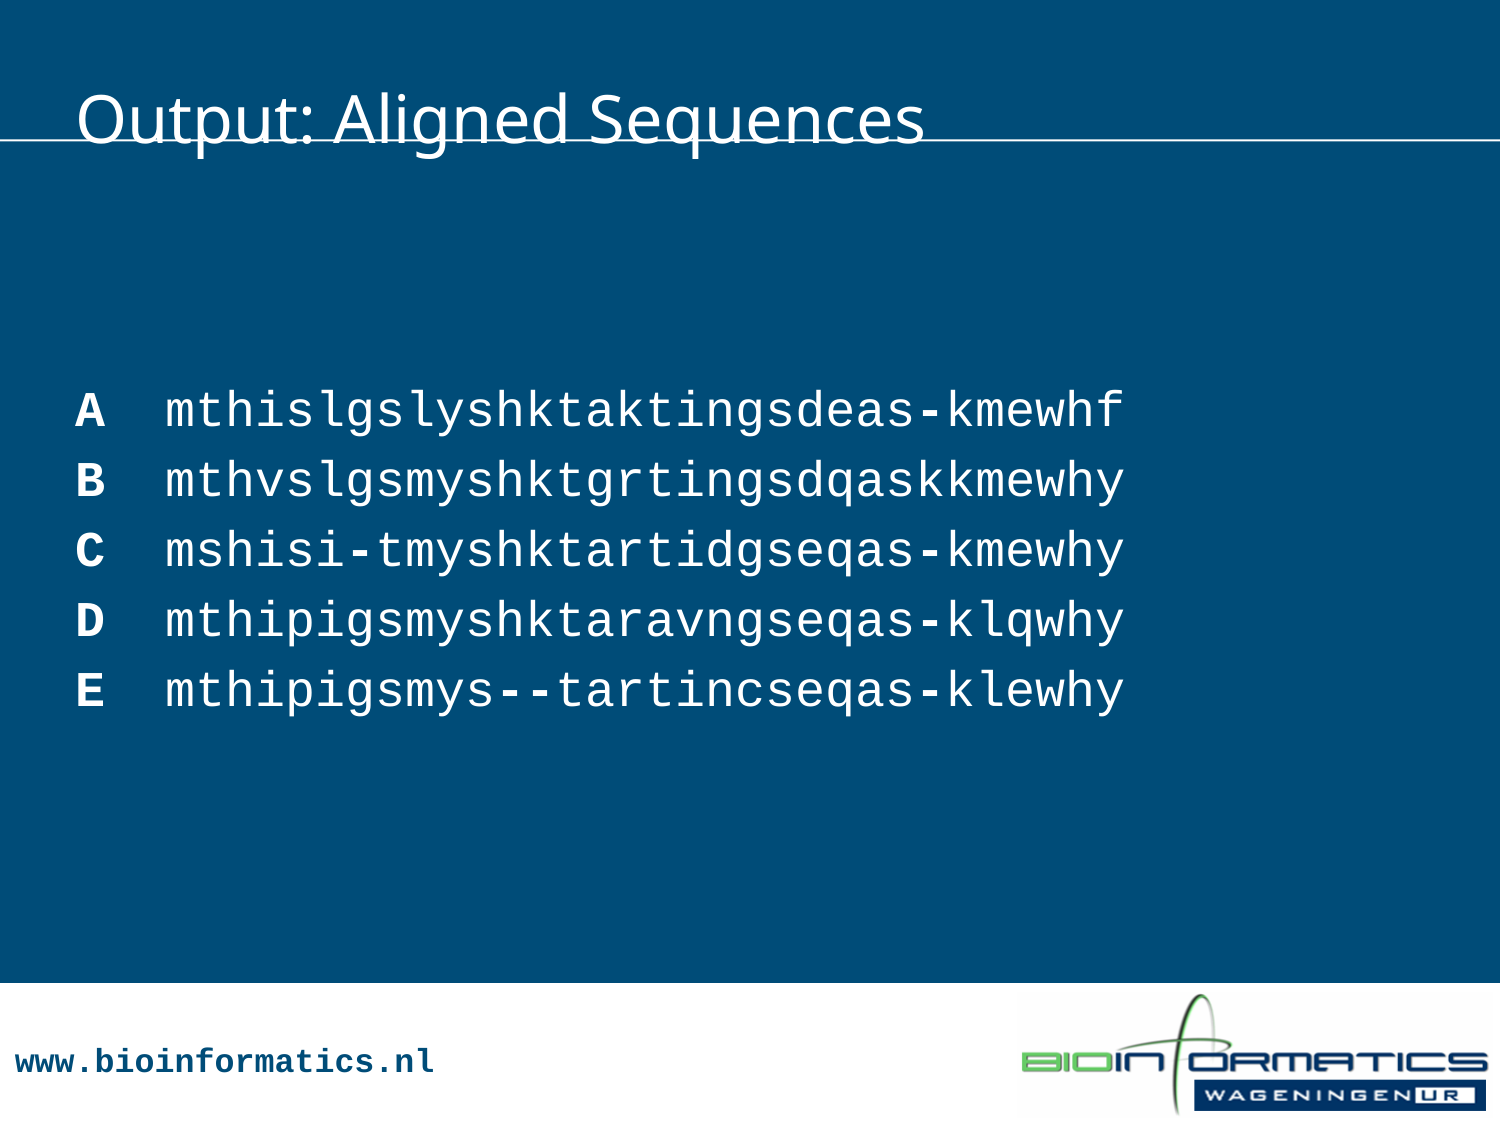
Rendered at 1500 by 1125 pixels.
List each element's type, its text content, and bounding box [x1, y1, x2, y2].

title Output: Aligned Sequences [74, 60, 1426, 224]
picture [0, 984, 1500, 1125]
list A mthislgslyshktaktingsdeas-kmewhf B mthvslgsmyshktgrtingsdqaskkmewhy C mshisi-tmyshktartidgseqas-kmewhy D mthipigsmyshktaravngseqas-klqwhy E mthipigsmys--tartincseqas-klewhy [74, 224, 1426, 938]
